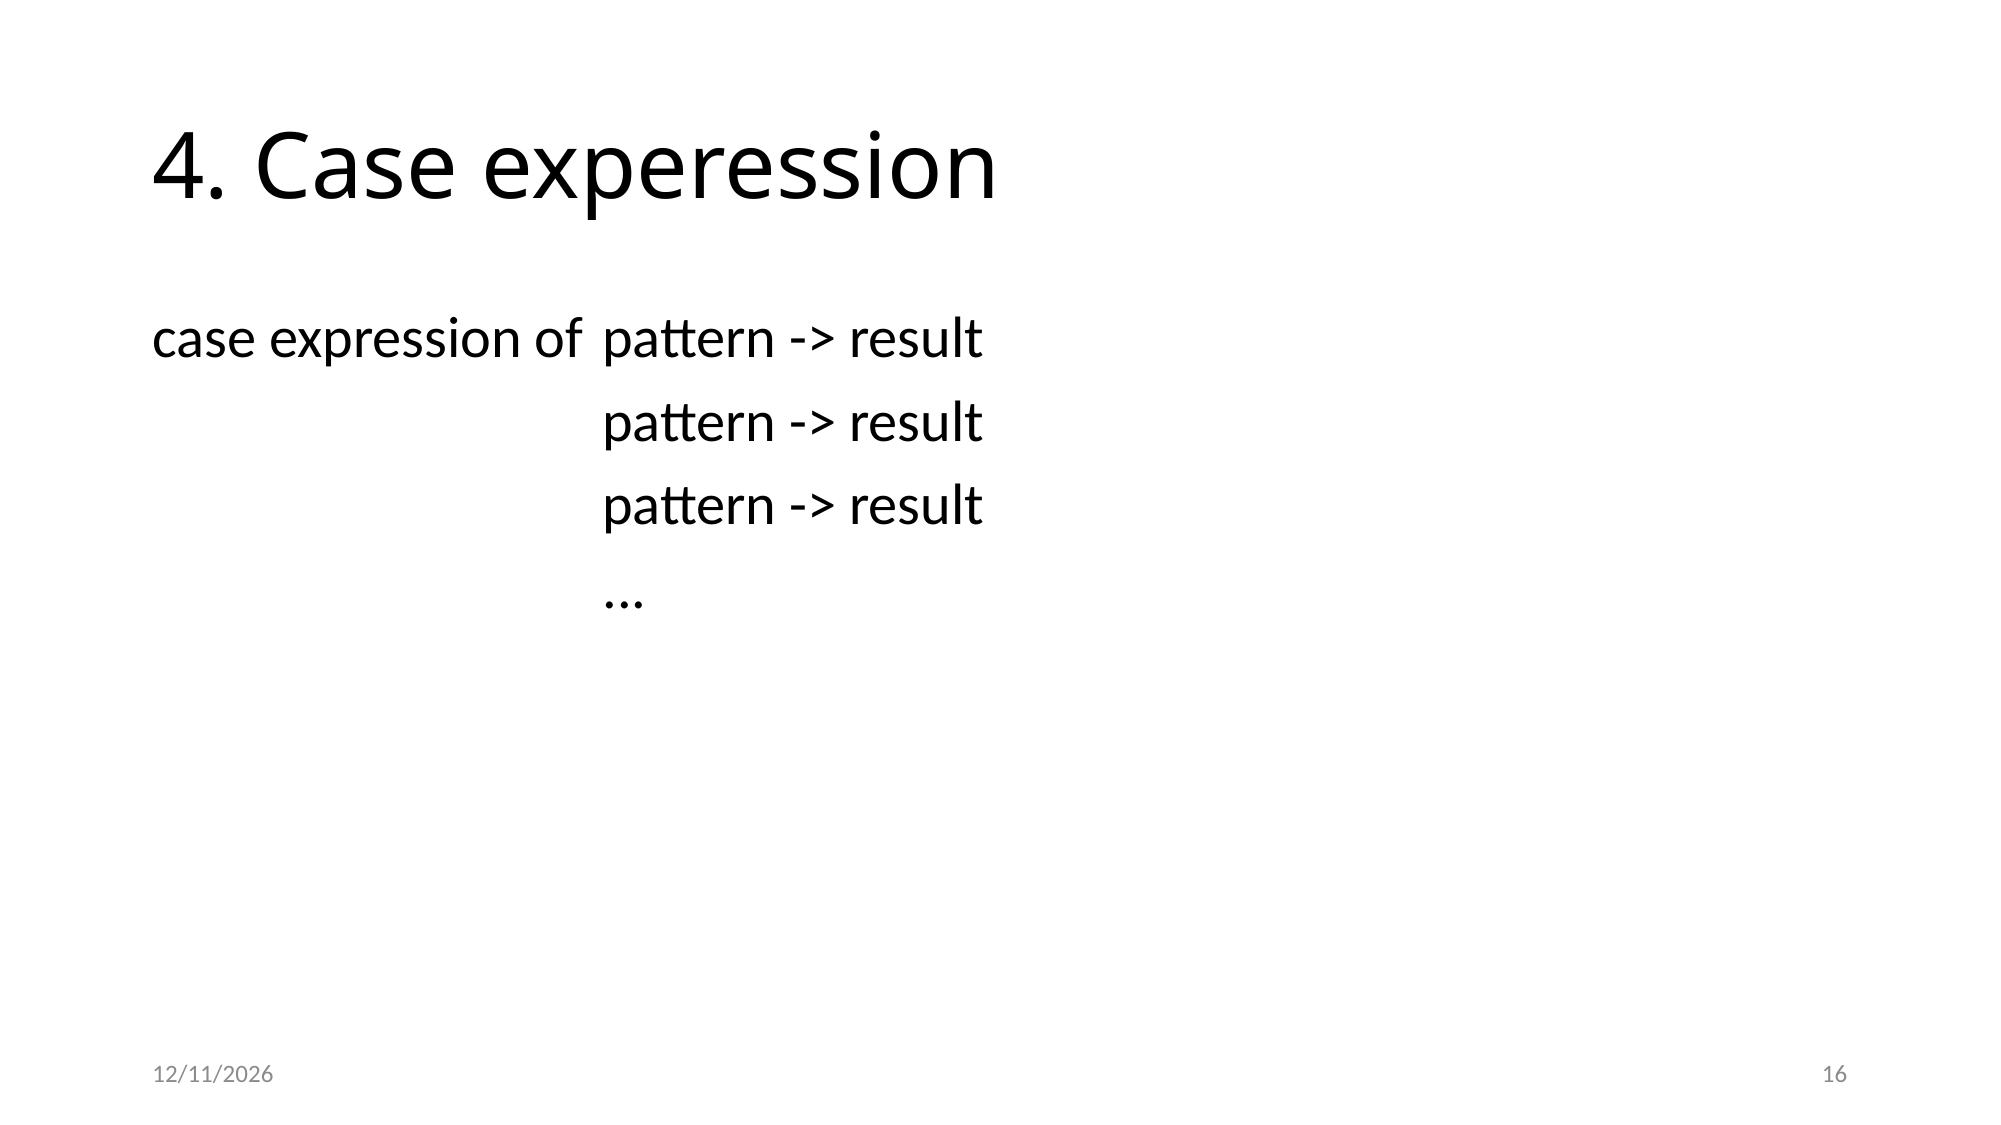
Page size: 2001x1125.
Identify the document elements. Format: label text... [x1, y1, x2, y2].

slide_number 16 [1412, 1042, 1863, 1103]
title 4. Case experession [137, 59, 1863, 278]
list case expression of pattern -> result pattern -> result pattern -> result ... [137, 299, 1863, 1014]
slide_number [137, 1042, 588, 1103]
